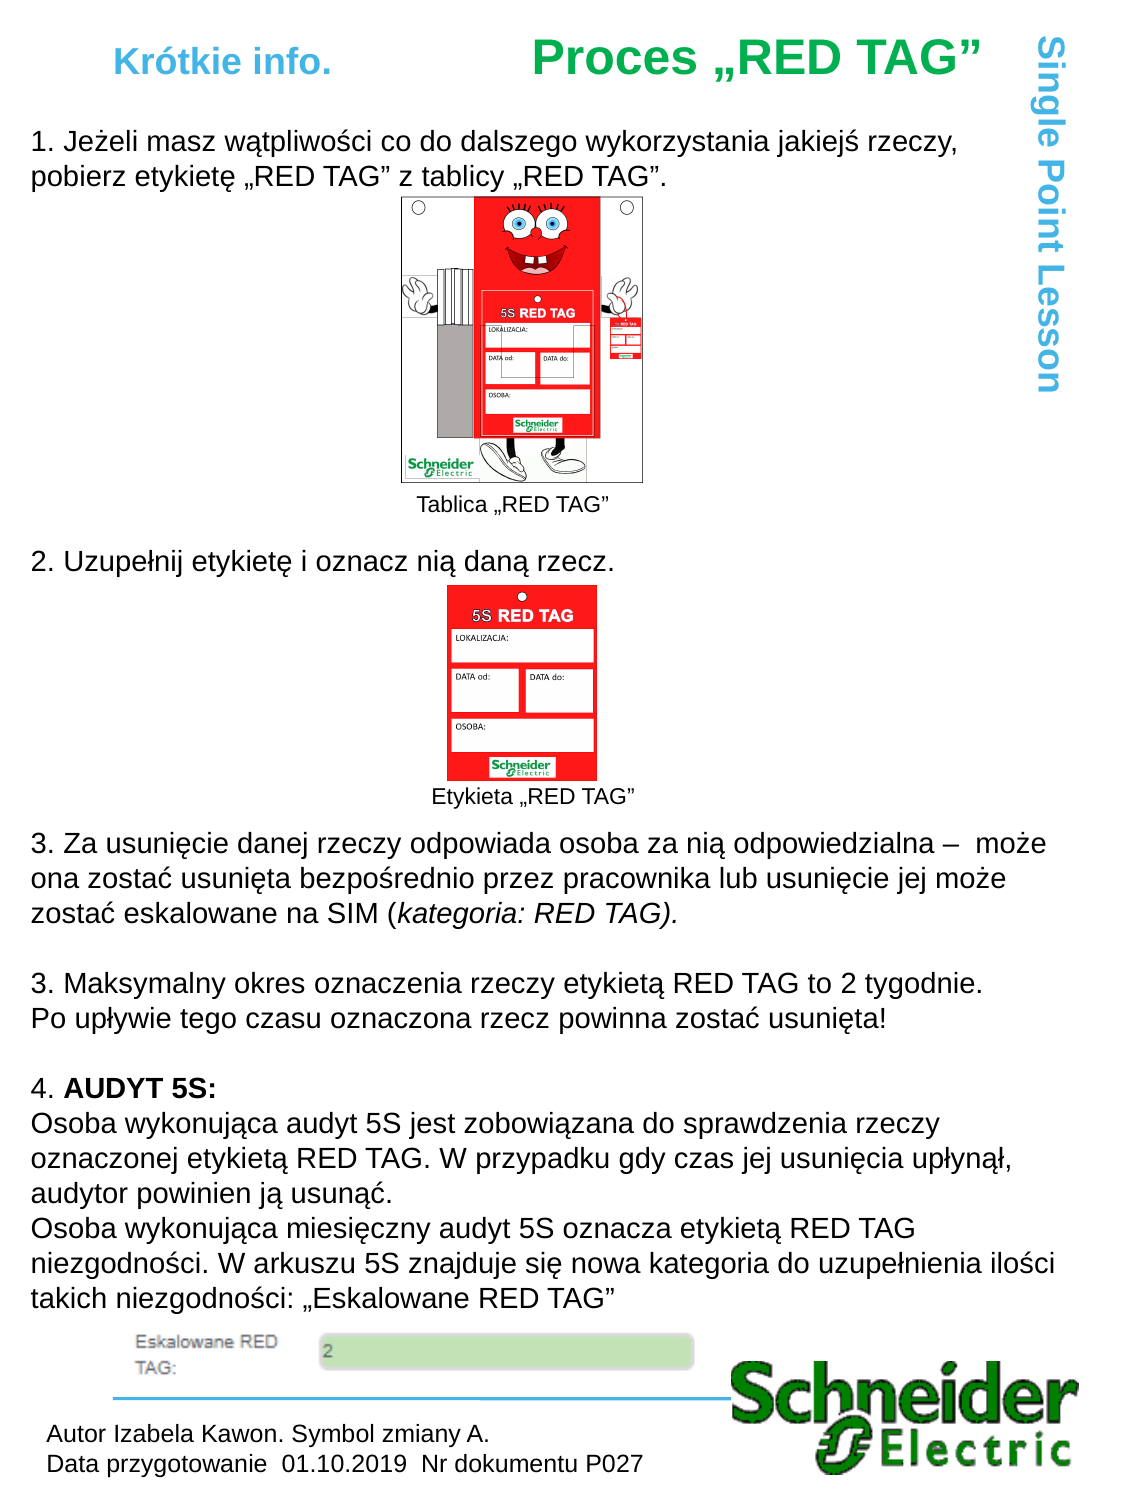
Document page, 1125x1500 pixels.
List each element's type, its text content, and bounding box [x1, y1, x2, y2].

picture [447, 585, 597, 781]
text_box Autor Izabela Kawon. Symbol zmiany A. Data przygotowanie 01.10.2019 Nr dokumentu P027 [31, 1410, 835, 1485]
picture [731, 1361, 1079, 1475]
title Proces „RED TAG” [521, 24, 984, 114]
picture [401, 193, 643, 483]
text_box 1. Jeżeli masz wątpliwości co do dalszego wykorzystania jakiejś rzeczy, pobierz etykietę „RED TAG” z tablicy „RED TAG”. 2. Uzupełnij etykietę i oznacz nią daną rzecz. [15, 114, 1019, 654]
text_box Tablica „RED TAG” [401, 482, 699, 525]
text_box Etykieta „RED TAG” [416, 774, 714, 817]
text_box 3. Za usunięcie danej rzeczy odpowiada osoba za nią odpowiedzialna – może ona zostać usunięta bezpośrednio przez pracownika lub usunięcie jej może zostać eskalowane na SIM (kategoria: RED TAG). 3. Maksymalny okres oznaczenia rzeczy etykietą RED TAG to 2 tygodnie. Po upływie tego czasu oznaczona rzecz powinna zostać usunięta! 4. AUDYT 5S: Osoba wykonująca audyt 5S jest zobowiązana do sprawdzenia rzeczy oznaczonej etykietą RED TAG. W przypadku gdy czas jej usunięcia upłynął, audytor powinien ją usunąć. Osoba wykonująca miesięczny audyt 5S oznacza etykietą RED TAG niezgodności. W arkuszu 5S znajduje się nowa kategoria do uzupełnienia ilości takich niezgodności: „Eskalowane RED TAG” [15, 817, 1110, 1322]
picture [127, 1324, 706, 1384]
